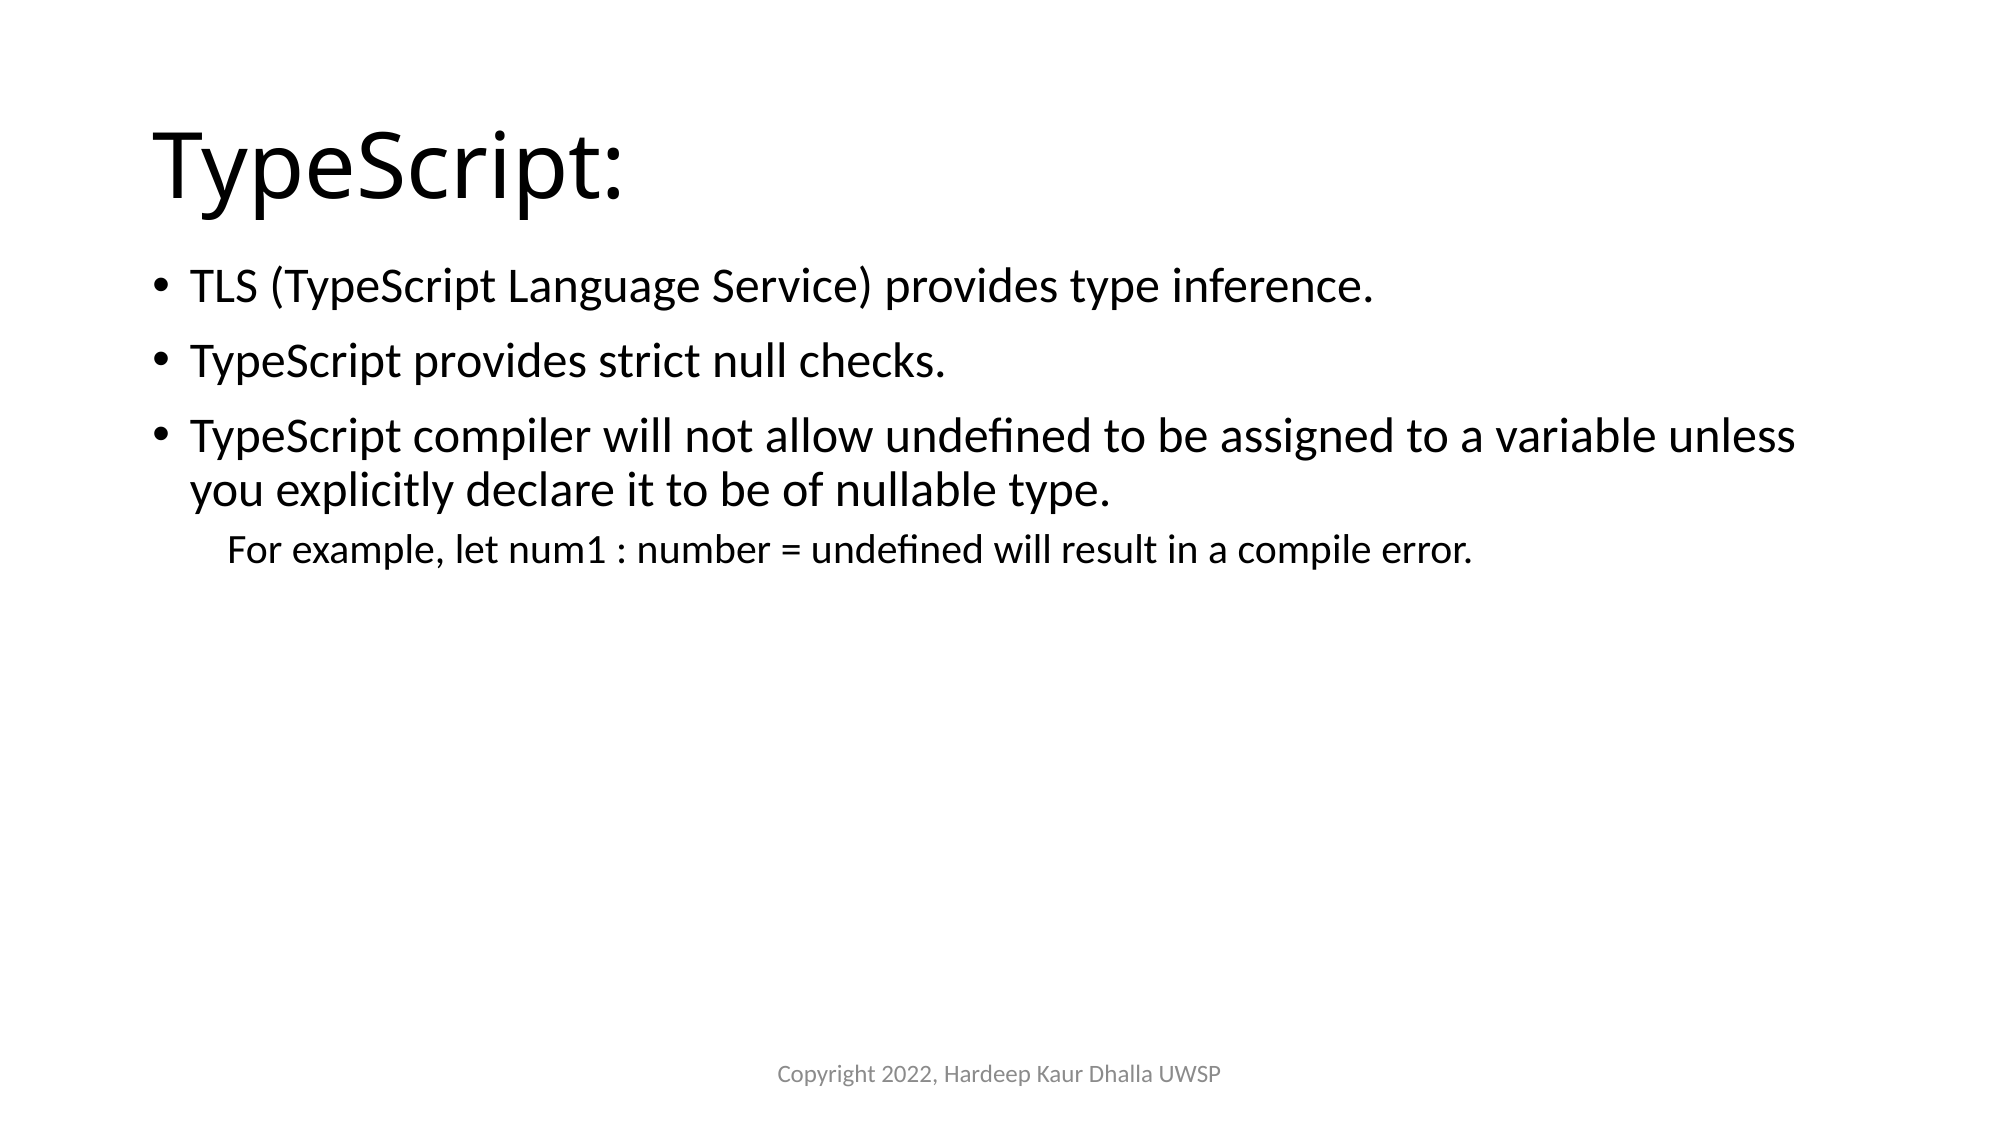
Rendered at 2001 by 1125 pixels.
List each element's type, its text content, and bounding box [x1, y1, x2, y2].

title TypeScript: [137, 59, 1863, 252]
list TLS (TypeScript Language Service) provides type inference. TypeScript provides strict null checks. TypeScript compiler will not allow undefined to be assigned to a variable unless you explicitly declare it to be of nullable type. For example, let num1 : number = undefined will result in a compile error. [137, 252, 1863, 1078]
footer Copyright 2022, Hardeep Kaur Dhalla UWSP [662, 1042, 1338, 1103]
